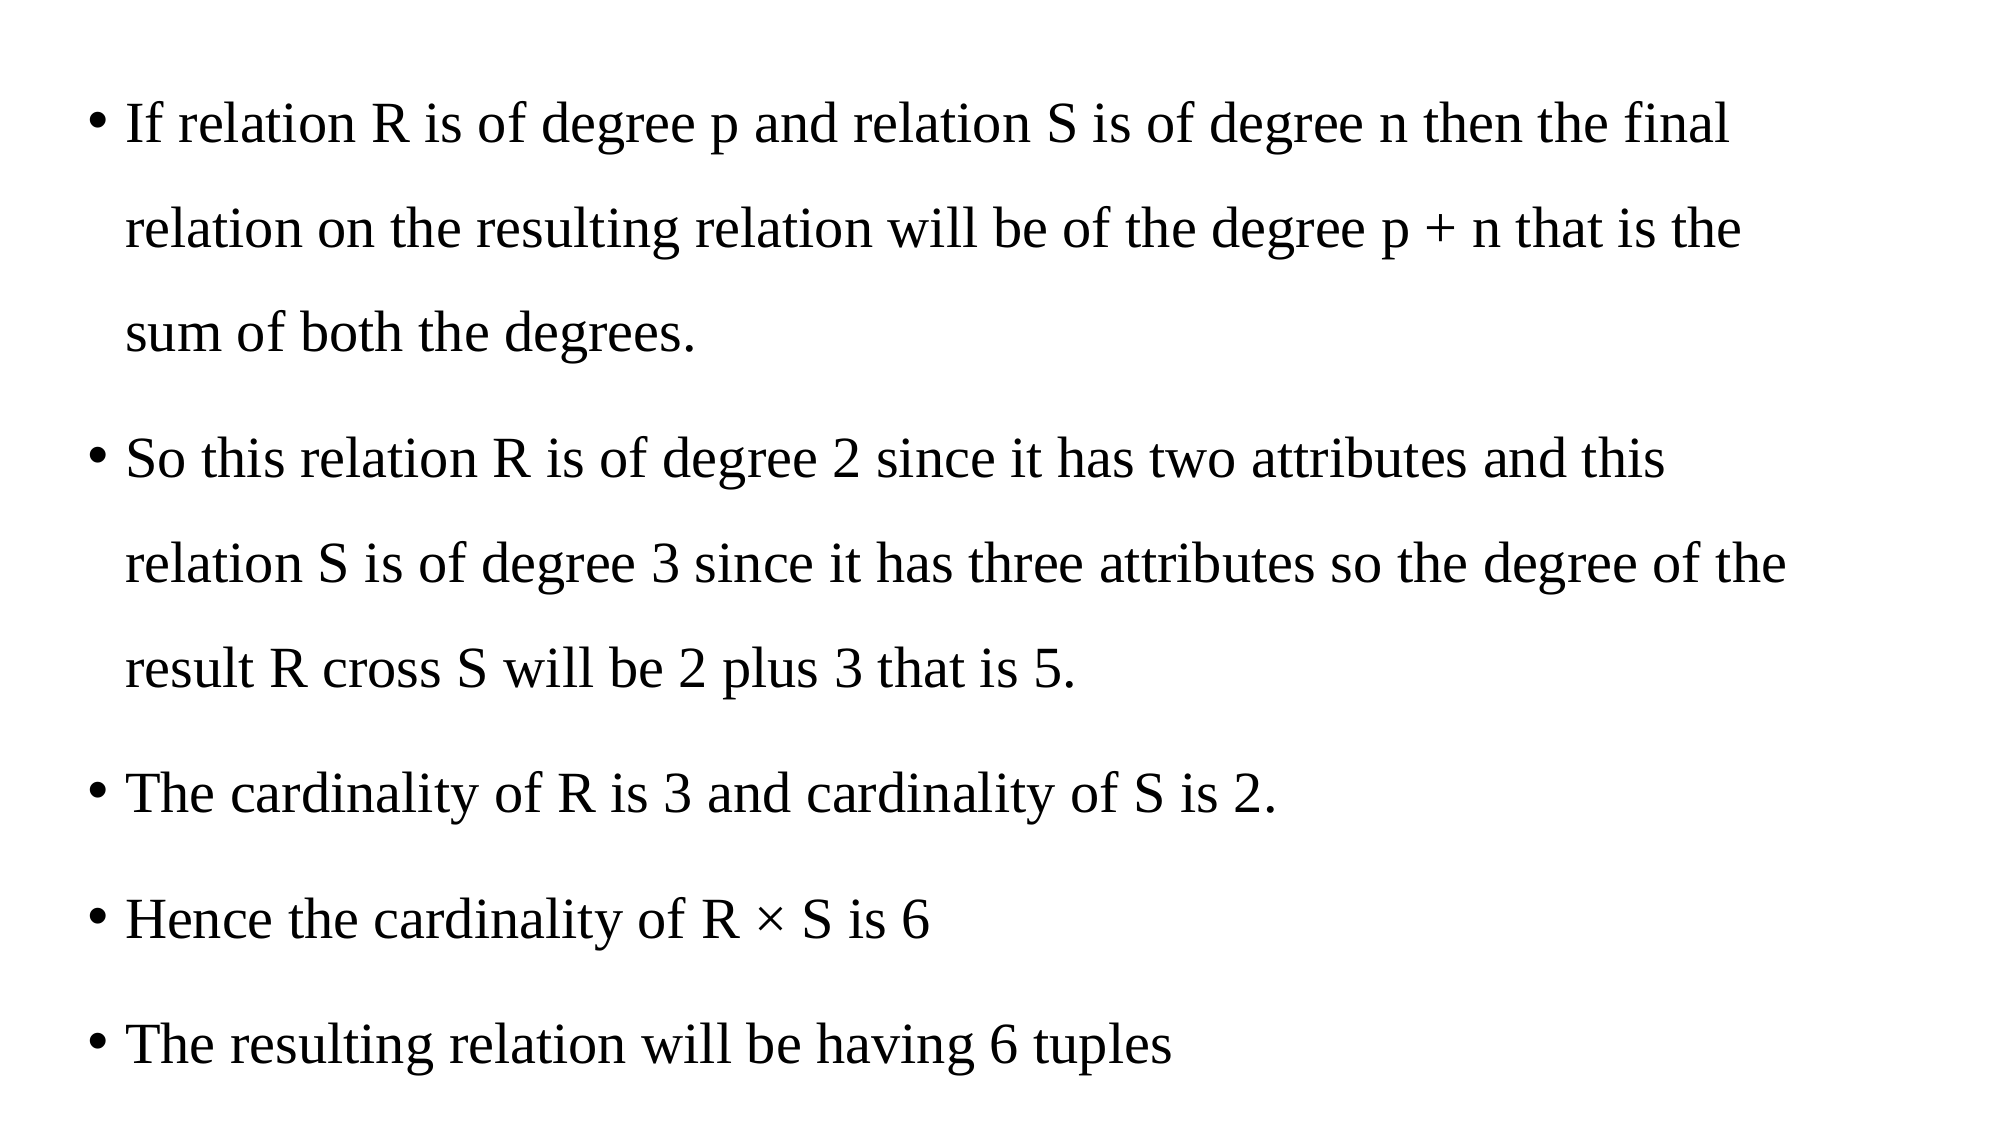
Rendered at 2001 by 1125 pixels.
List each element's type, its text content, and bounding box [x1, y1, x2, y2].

list If relation R is of degree p and relation S is of degree n then the final relation on the resulting relation will be of the degree p + n that is the sum of both the degrees. So this relation R is of degree 2 since it has two attributes and this relation S is of degree 3 since it has three attributes so the degree of the result R cross S will be 2 plus 3 that is 5. The cardinality of R is 3 and cardinality of S is 2. Hence the cardinality of R × S is 6 The resulting relation will be having 6 tuples [72, 41, 1863, 1105]
